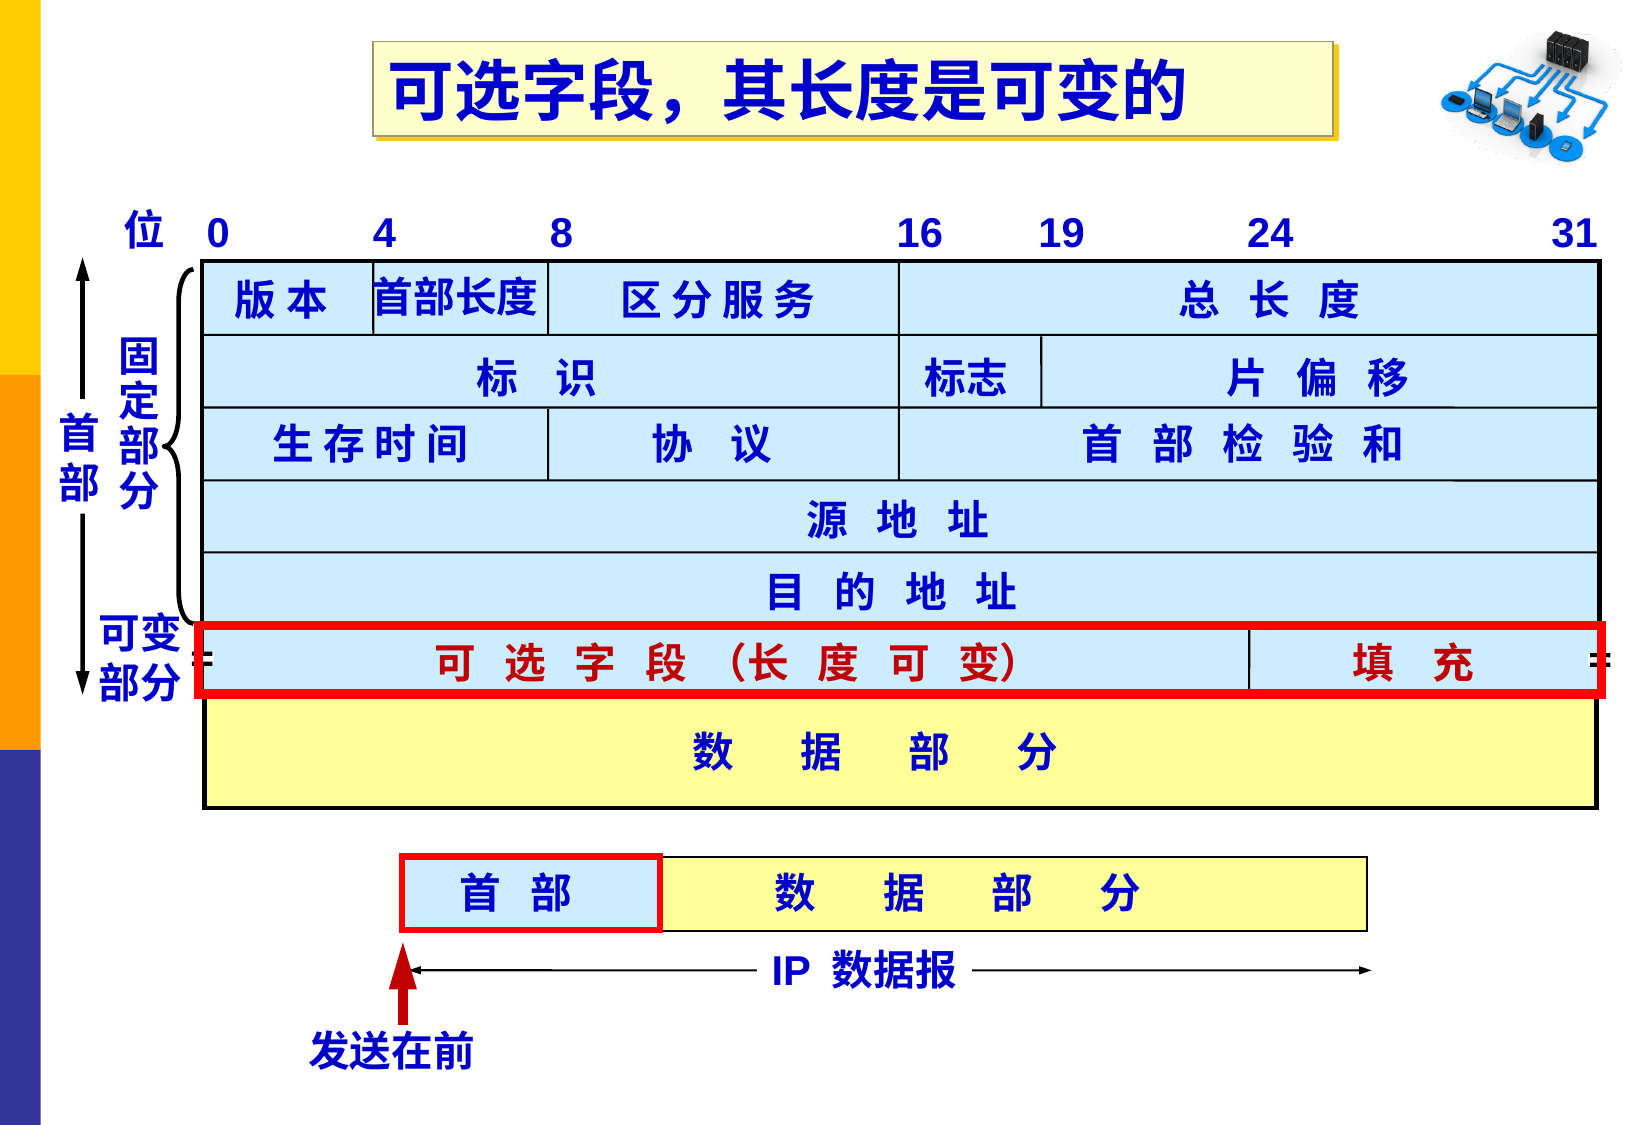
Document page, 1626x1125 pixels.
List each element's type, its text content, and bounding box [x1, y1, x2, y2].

text_box 31 [1536, 198, 1613, 264]
text_box [201, 335, 898, 407]
text_box 目 的 地 址 [749, 558, 1033, 621]
text_box 可选字段，其长度是可变的 [373, 41, 1334, 136]
text_box [163, 269, 194, 624]
text_box [201, 260, 373, 334]
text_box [43, 257, 116, 695]
text_box [549, 408, 898, 480]
text_box 片 偏 移 [1211, 344, 1424, 410]
text_box 首 部 检 验 和 [1067, 411, 1420, 476]
text_box 总 长 度 [1163, 266, 1376, 332]
text_box 版 本 [220, 266, 343, 332]
text_box 标 识 [461, 344, 613, 410]
text_box 可变 部分 [83, 599, 194, 715]
text_box IP 数据报 [756, 940, 972, 1002]
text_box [1605, 653, 1612, 665]
text_box 首部长度 [356, 263, 554, 328]
text_box 8 [534, 198, 589, 264]
text_box 0 [191, 198, 245, 264]
text_box [899, 335, 1600, 407]
text_box 4 [358, 198, 412, 263]
text_box 19 [1023, 198, 1100, 264]
text_box 标志 [909, 344, 1023, 410]
text_box [972, 966, 1372, 975]
text_box [899, 408, 1600, 480]
text_box 协 议 [636, 411, 789, 476]
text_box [197, 624, 1602, 931]
text_box 16 [881, 198, 959, 264]
text_box [899, 260, 1600, 334]
text_box [201, 481, 1600, 552]
picture [1438, 30, 1624, 165]
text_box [292, 942, 492, 1083]
text_box [374, 328, 548, 334]
text_box 生 存 时 间 [257, 411, 483, 476]
text_box 源 地 址 [791, 486, 1004, 551]
text_box 区 分 服 务 [605, 266, 831, 332]
text_box [201, 553, 1600, 621]
text_box [201, 408, 548, 480]
text_box [549, 260, 898, 334]
text_box 位 [108, 196, 180, 261]
text_box 固 定 部 分 [119, 328, 176, 523]
text_box 24 [1232, 198, 1309, 264]
